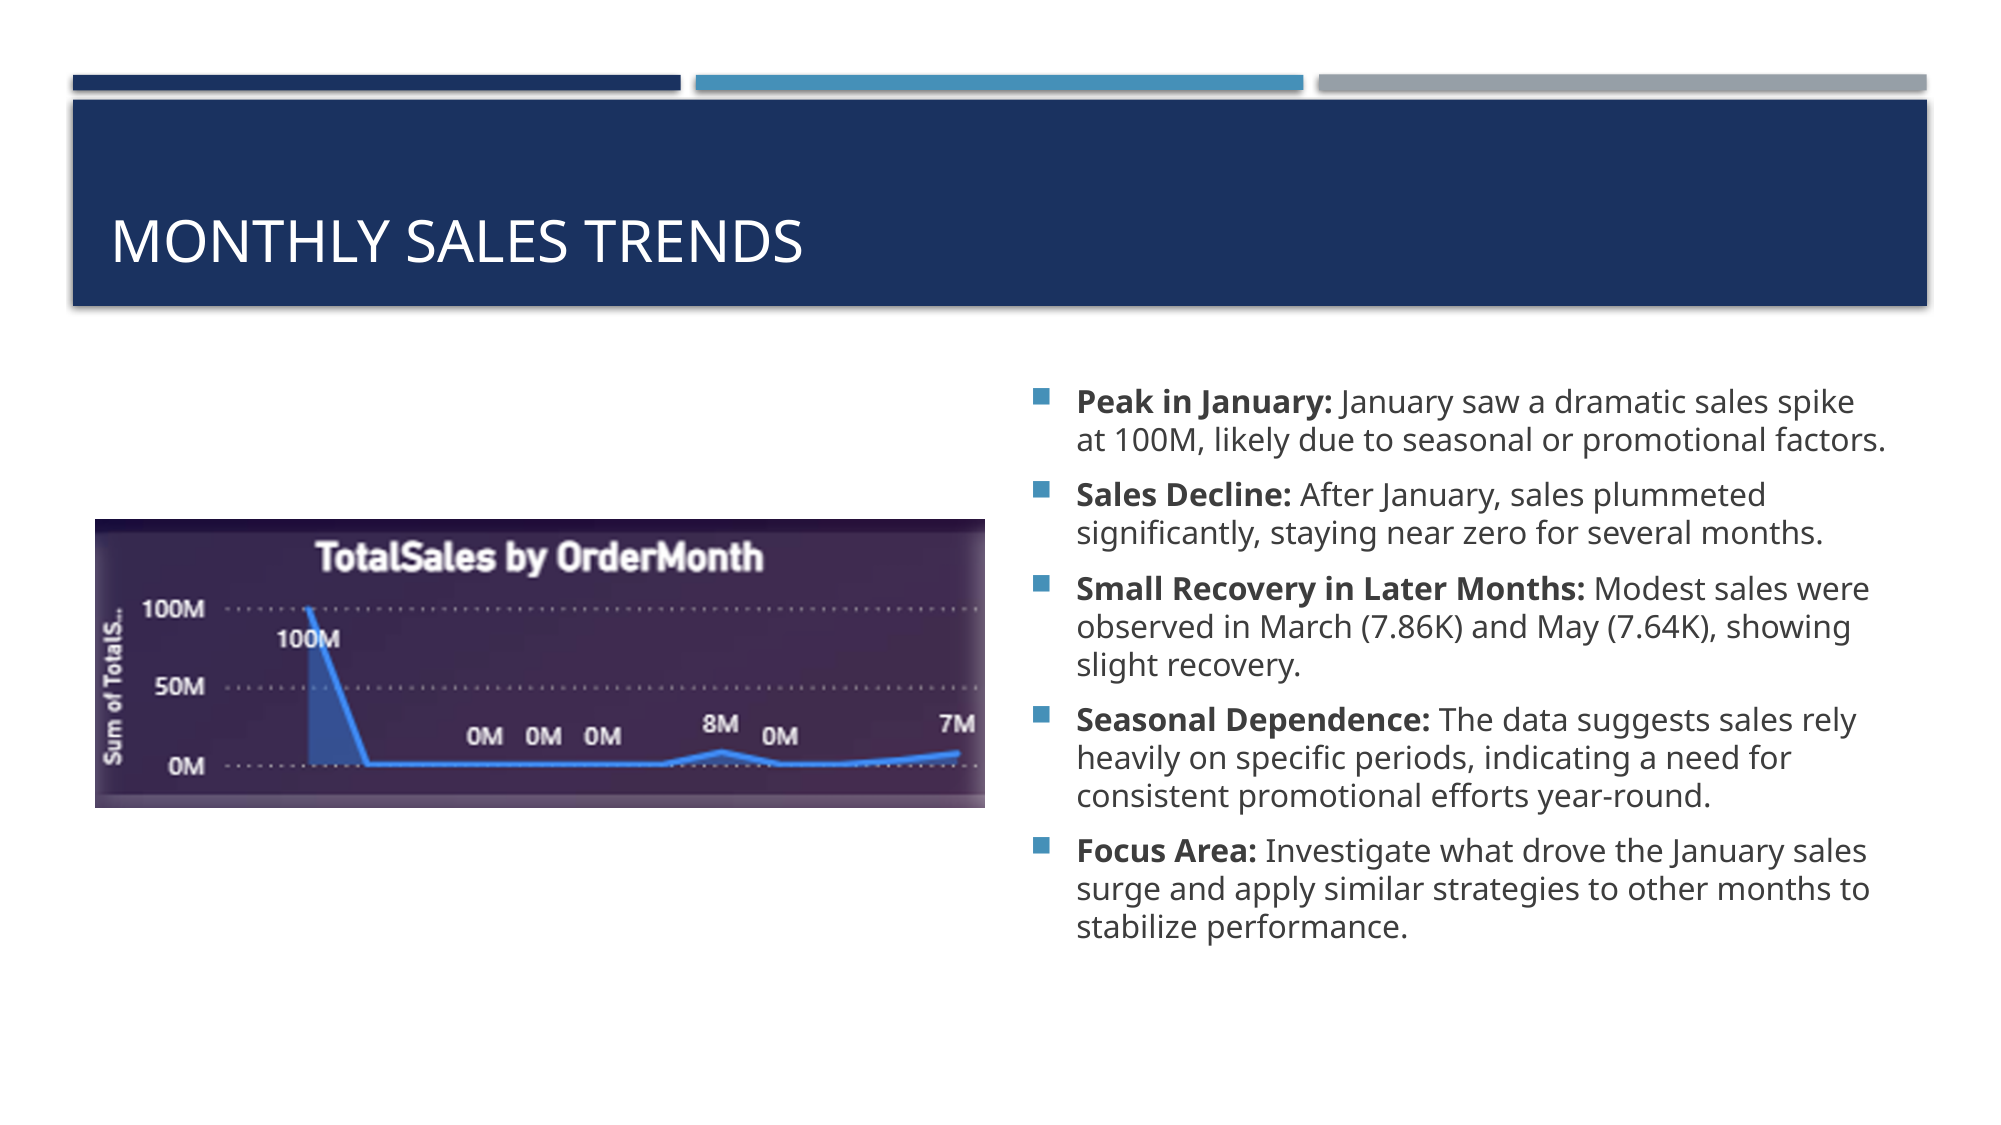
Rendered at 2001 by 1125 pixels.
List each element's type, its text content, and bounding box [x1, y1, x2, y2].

list Peak in January: January saw a dramatic sales spike at 100M, likely due to seasonal or promotional factors. Sales Decline: After January, sales plummeted significantly, staying near zero for several months. Small Recovery in Later Months: Modest sales were observed in March (7.86K) and May (7.64K), showing slight recovery. Seasonal Dependence: The data suggests sales rely heavily on specific periods, indicating a need for consistent promotional efforts year-round. Focus Area: Investigate what drove the January sales surge and apply similar strategies to other months to stabilize performance. [1015, 365, 1905, 962]
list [94, 518, 986, 808]
title Monthly Sales Trends [95, 119, 1905, 282]
